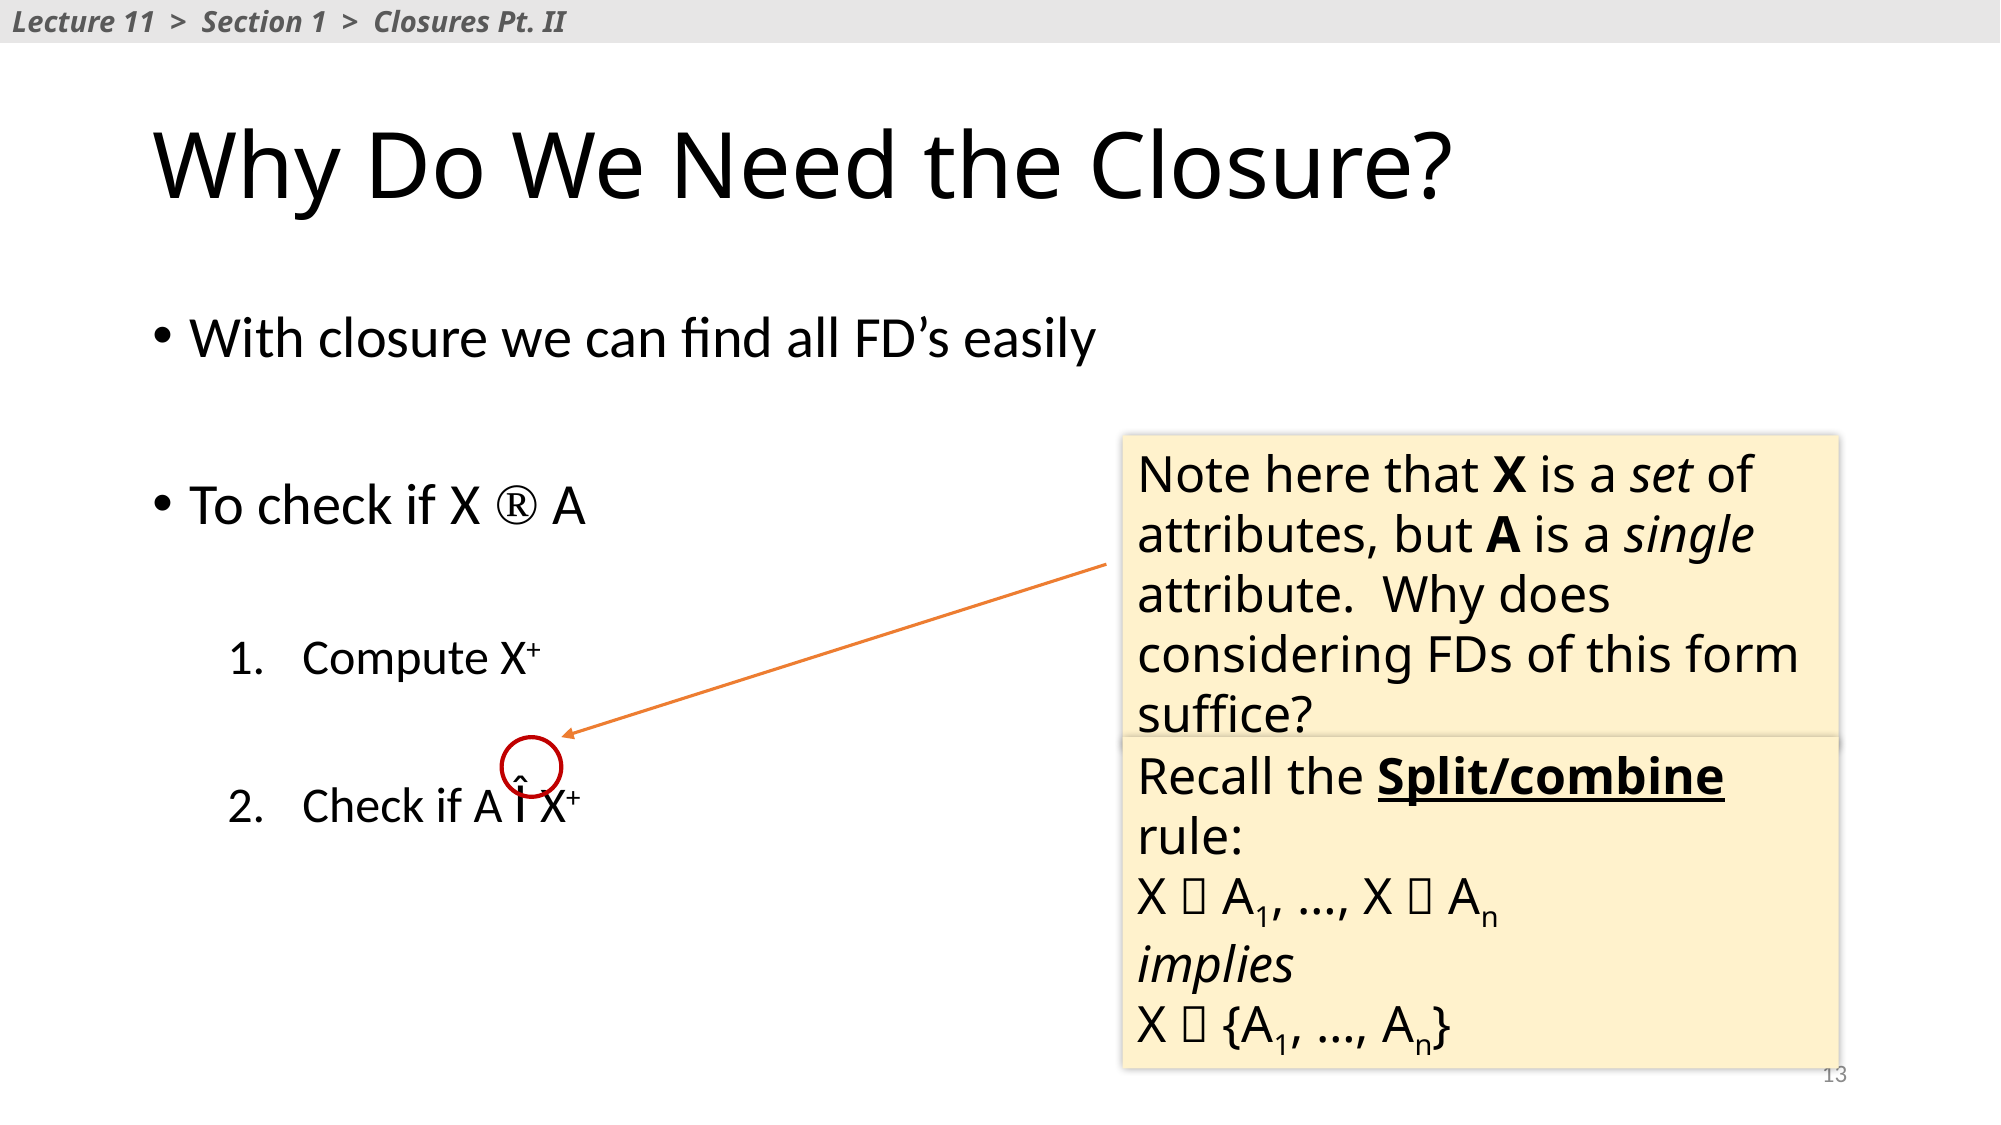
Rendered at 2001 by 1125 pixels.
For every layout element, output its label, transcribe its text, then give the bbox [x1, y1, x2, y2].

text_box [0, 0, 2000, 47]
text_box Recall the Split/combine rule: X  A1, …, X  An implies X  {A1, …, An} [1122, 737, 1839, 1069]
title Why Do We Need the Closure? [137, 59, 1863, 278]
text_box Note here that X is a set of attributes, but A is a single attribute. Why does considering FDs of this form suffice? [1122, 435, 1839, 733]
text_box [561, 564, 1107, 738]
slide_number 13 [1412, 1042, 1863, 1103]
list With closure we can find all FD’s easily To check if X ® A Compute X+ Check if A Î X+ [137, 299, 1863, 1014]
text_box [500, 736, 563, 798]
